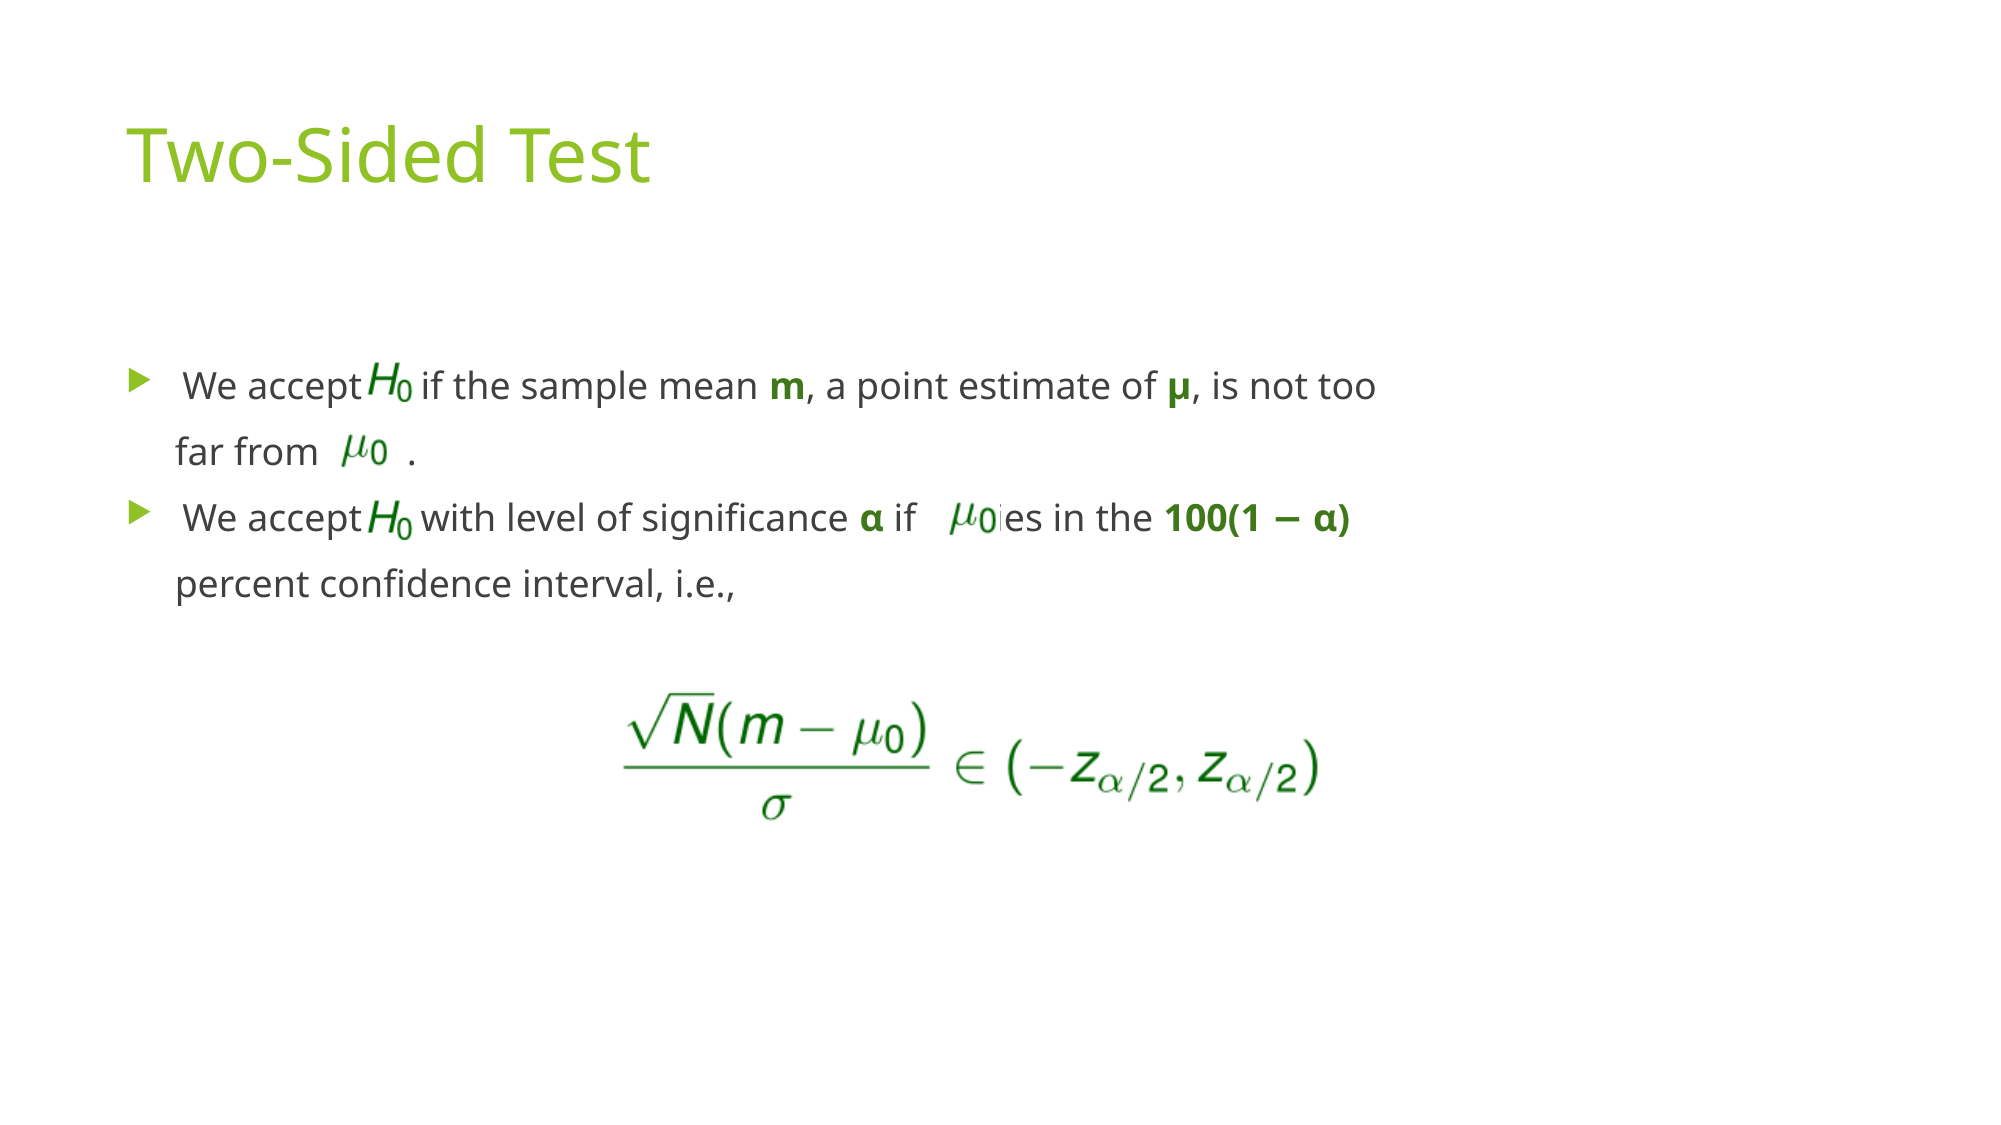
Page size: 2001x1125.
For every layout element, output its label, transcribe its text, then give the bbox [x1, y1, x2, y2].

list We accept if the sample mean m, a point estimate of µ, is not too far from . We accept with level of significance α if lies in the 100(1 − α) percent confidence interval, i.e., [111, 354, 1522, 992]
picture [334, 423, 392, 474]
picture [364, 492, 417, 546]
title Two-Sided Test [111, 99, 1522, 317]
picture [364, 353, 417, 408]
picture [615, 681, 1328, 829]
picture [943, 492, 1000, 543]
